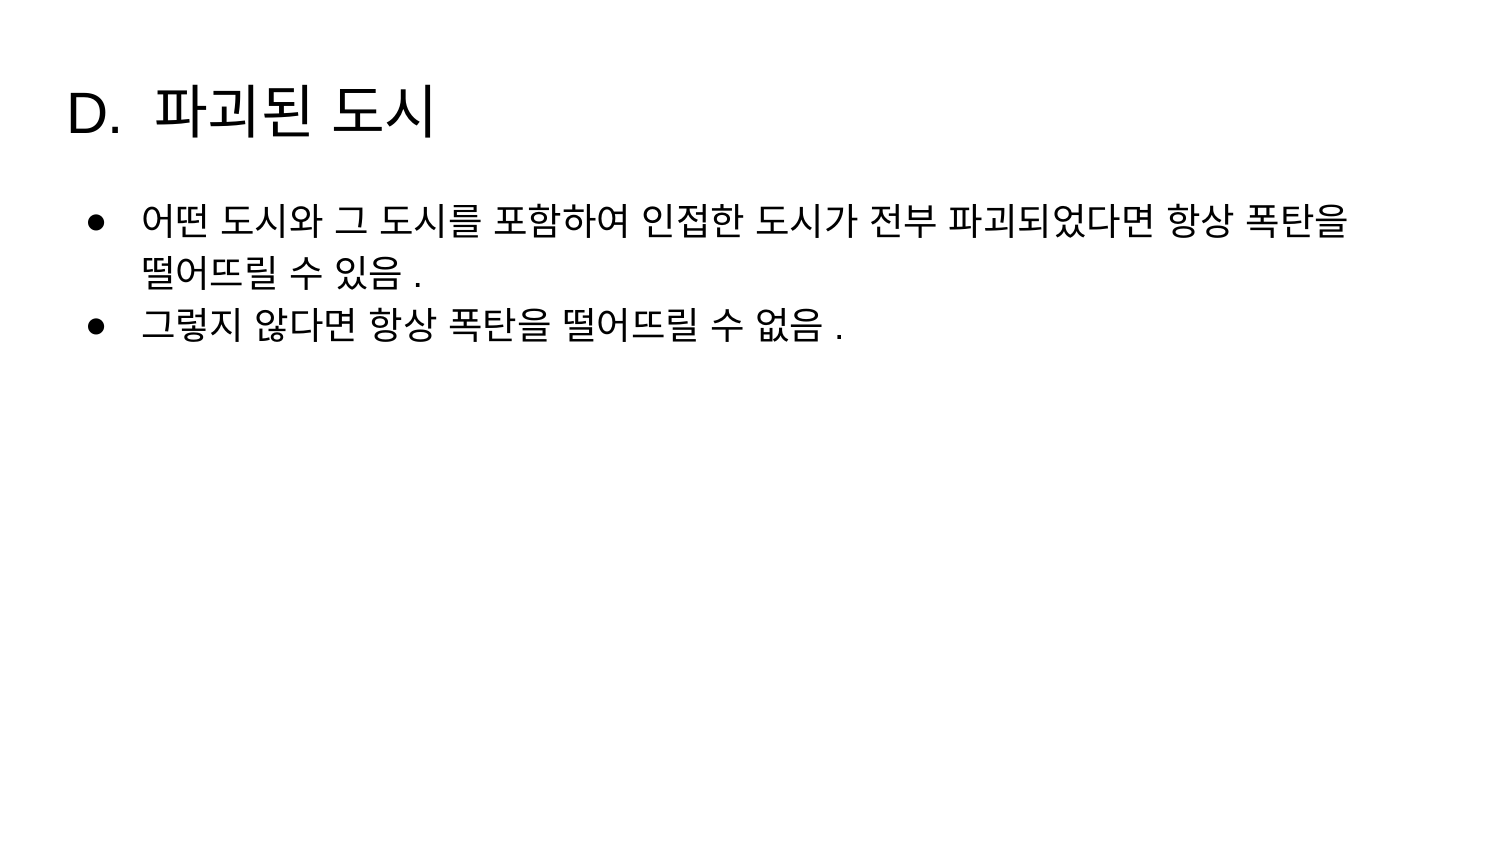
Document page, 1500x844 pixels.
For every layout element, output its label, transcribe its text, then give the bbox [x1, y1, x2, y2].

title D. 파괴된 도시 [51, 60, 1449, 155]
list 어떤 도시와 그 도시를 포함하여 인접한 도시가 전부 파괴되었다면 항상 폭탄을 떨어뜨릴 수 있음. 그렇지 않다면 항상 폭탄을 떨어뜨릴 수 없음. [51, 176, 1449, 737]
